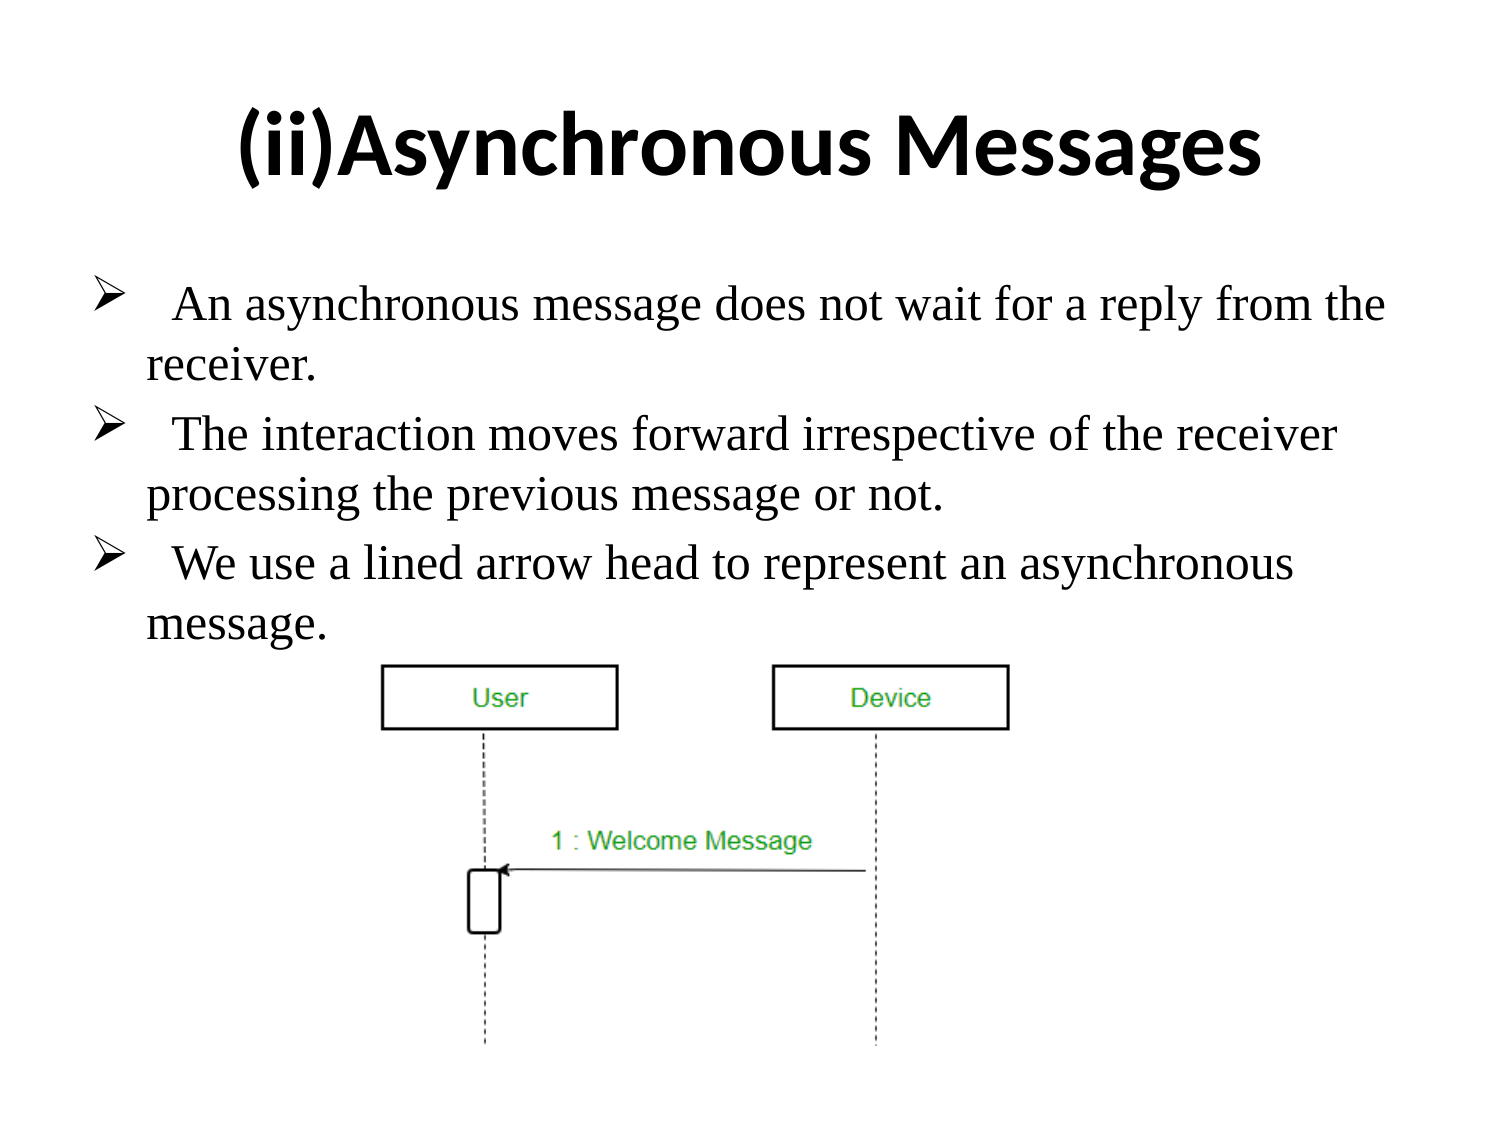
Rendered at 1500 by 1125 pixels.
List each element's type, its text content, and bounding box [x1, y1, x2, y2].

picture [349, 624, 1035, 1046]
list An asynchronous message does not wait for a reply from the receiver. The interaction moves forward irrespective of the receiver processing the previous message or not. We use a lined arrow head to represent an asynchronous message. [75, 262, 1425, 1063]
title (ii)Asynchronous Messages [75, 45, 1425, 233]
